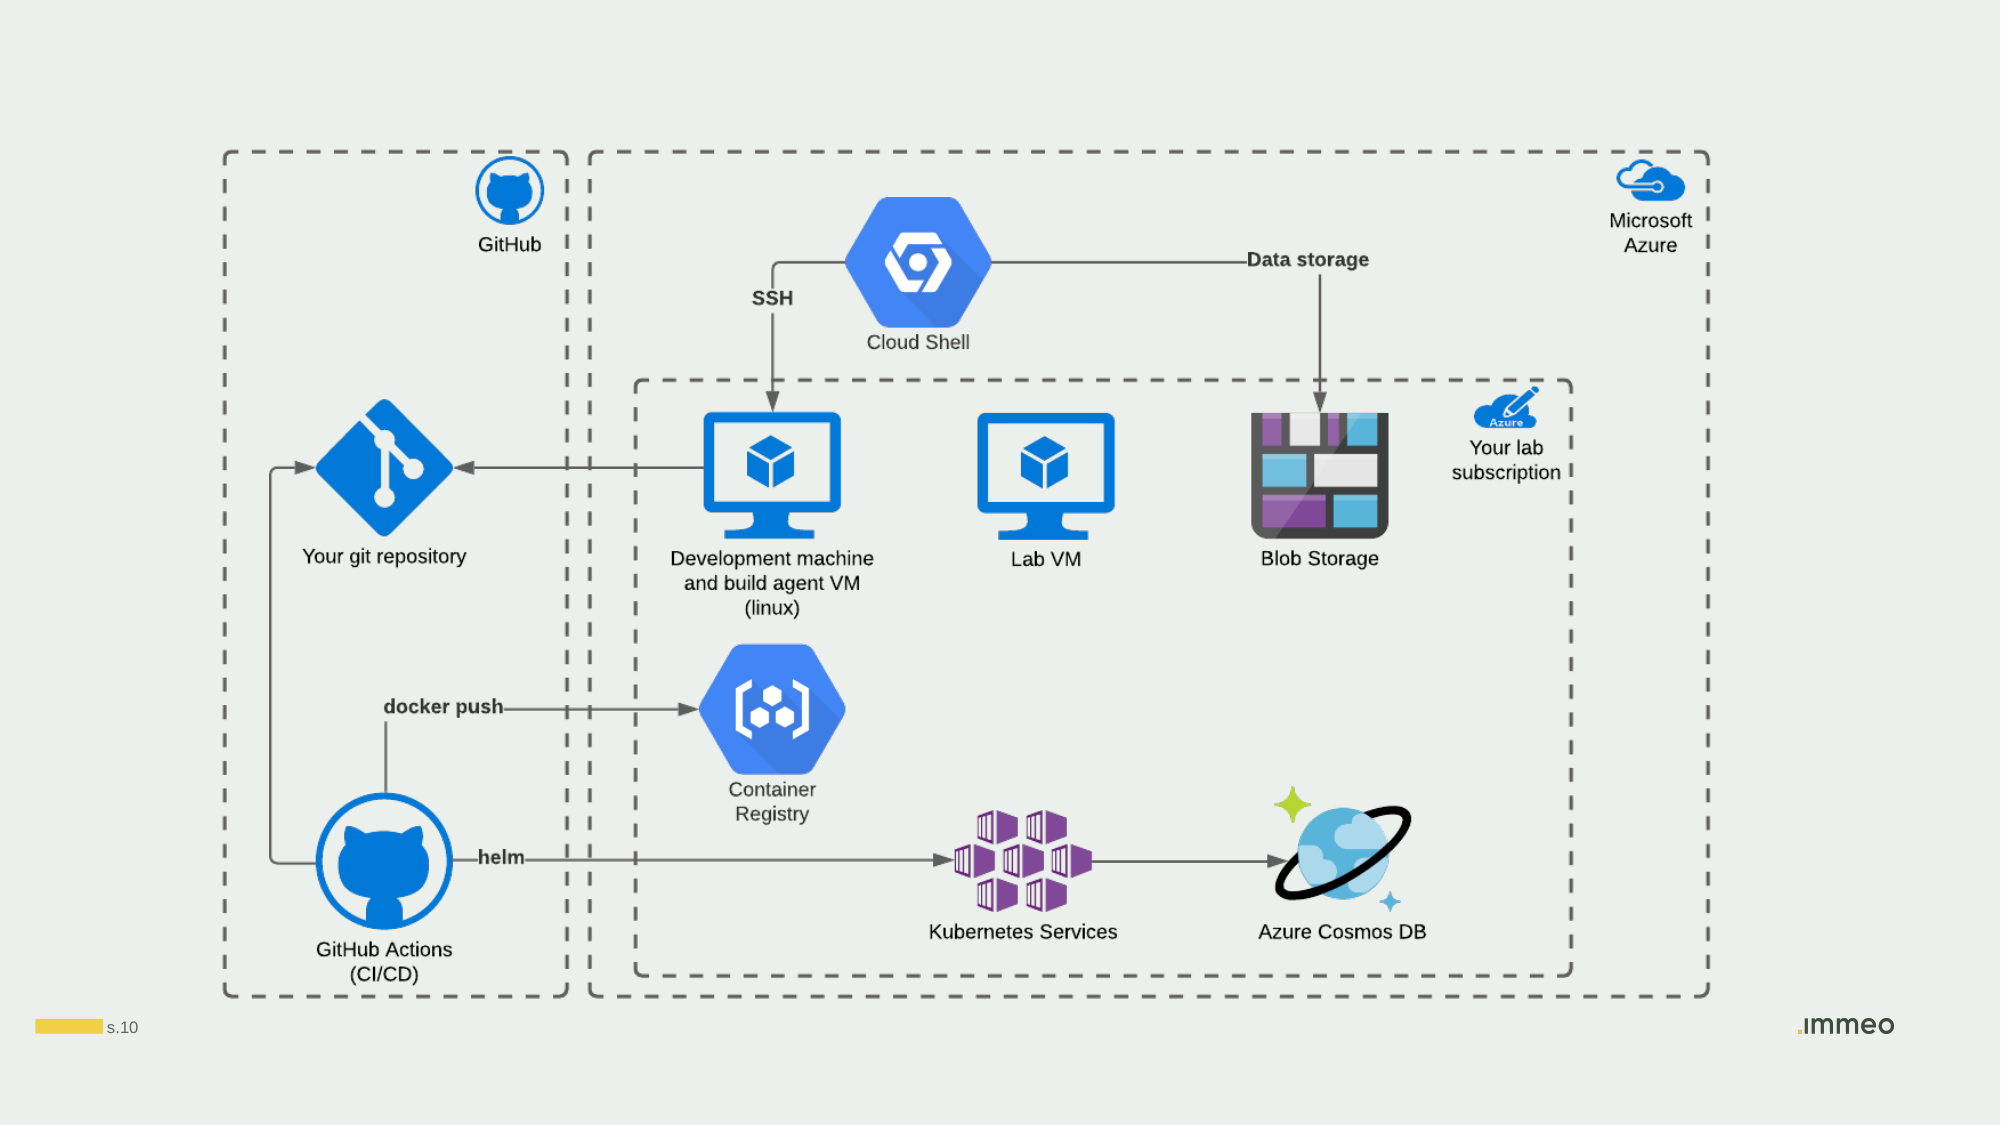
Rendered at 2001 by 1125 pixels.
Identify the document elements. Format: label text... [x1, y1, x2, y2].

picture [1798, 1018, 1894, 1034]
picture [179, 106, 1765, 1042]
slide_number s.10 [106, 1017, 150, 1047]
